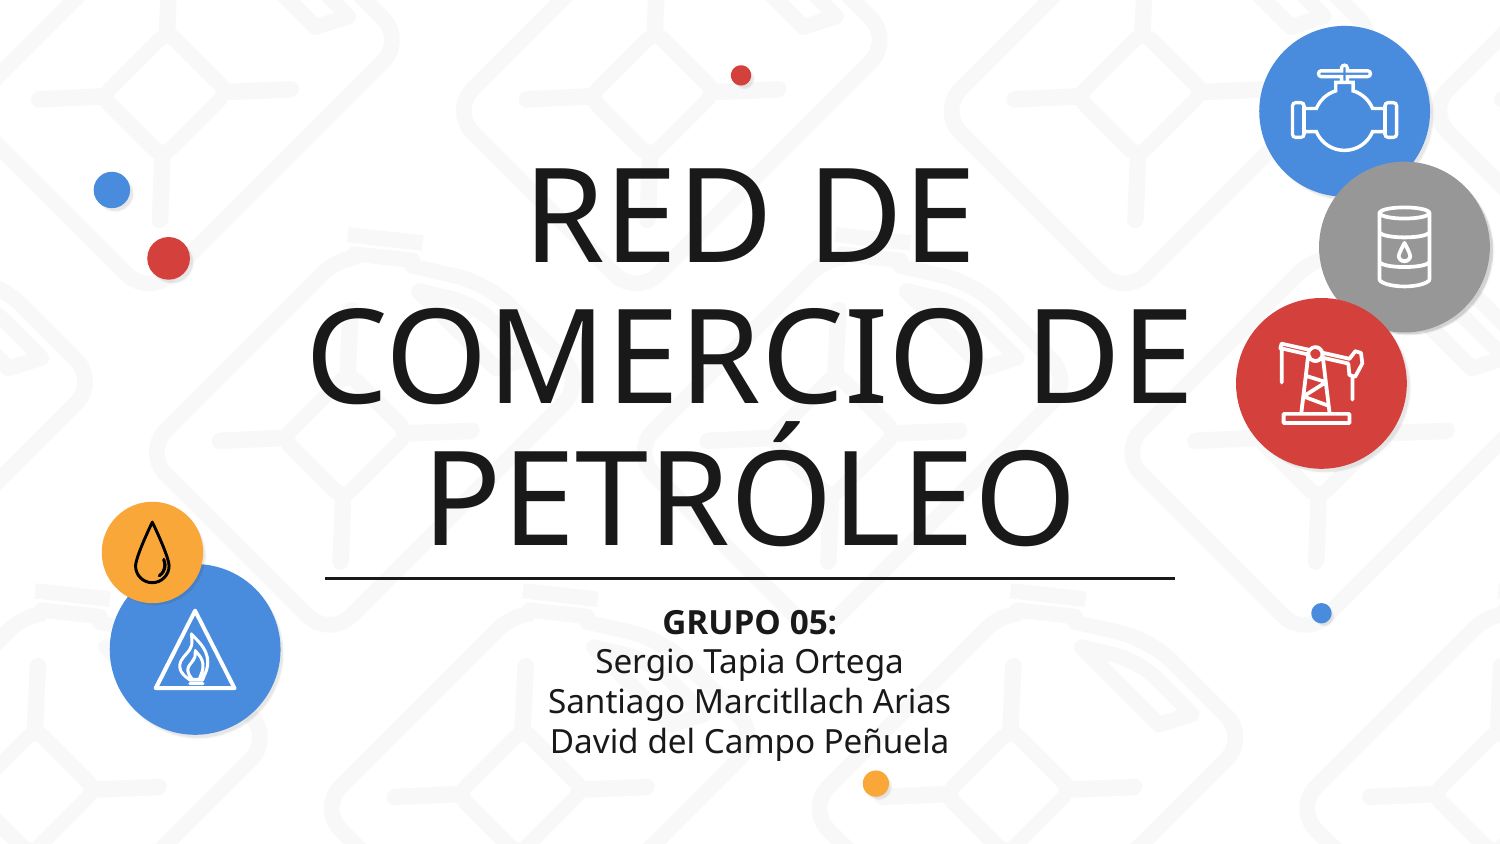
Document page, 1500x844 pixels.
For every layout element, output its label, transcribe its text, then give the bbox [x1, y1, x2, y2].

text_box [1311, 603, 1332, 624]
text_box [1259, 25, 1431, 197]
text_box [153, 608, 237, 691]
text_box [1290, 63, 1399, 153]
text_box [1377, 205, 1432, 289]
subtitle GRUPO 05: Sergio Tapia Ortega Santiago Marcitllach Arias David del Campo Peñuela [268, 585, 1232, 778]
text_box [1278, 341, 1365, 425]
text_box [101, 501, 204, 604]
text_box [134, 520, 171, 585]
text_box [1236, 297, 1407, 469]
text_box [1319, 161, 1490, 333]
title RED DE COMERCIO DE PETRÓLEO [218, 168, 1282, 554]
text_box [147, 236, 190, 280]
text_box [93, 171, 131, 209]
text_box [109, 565, 281, 735]
